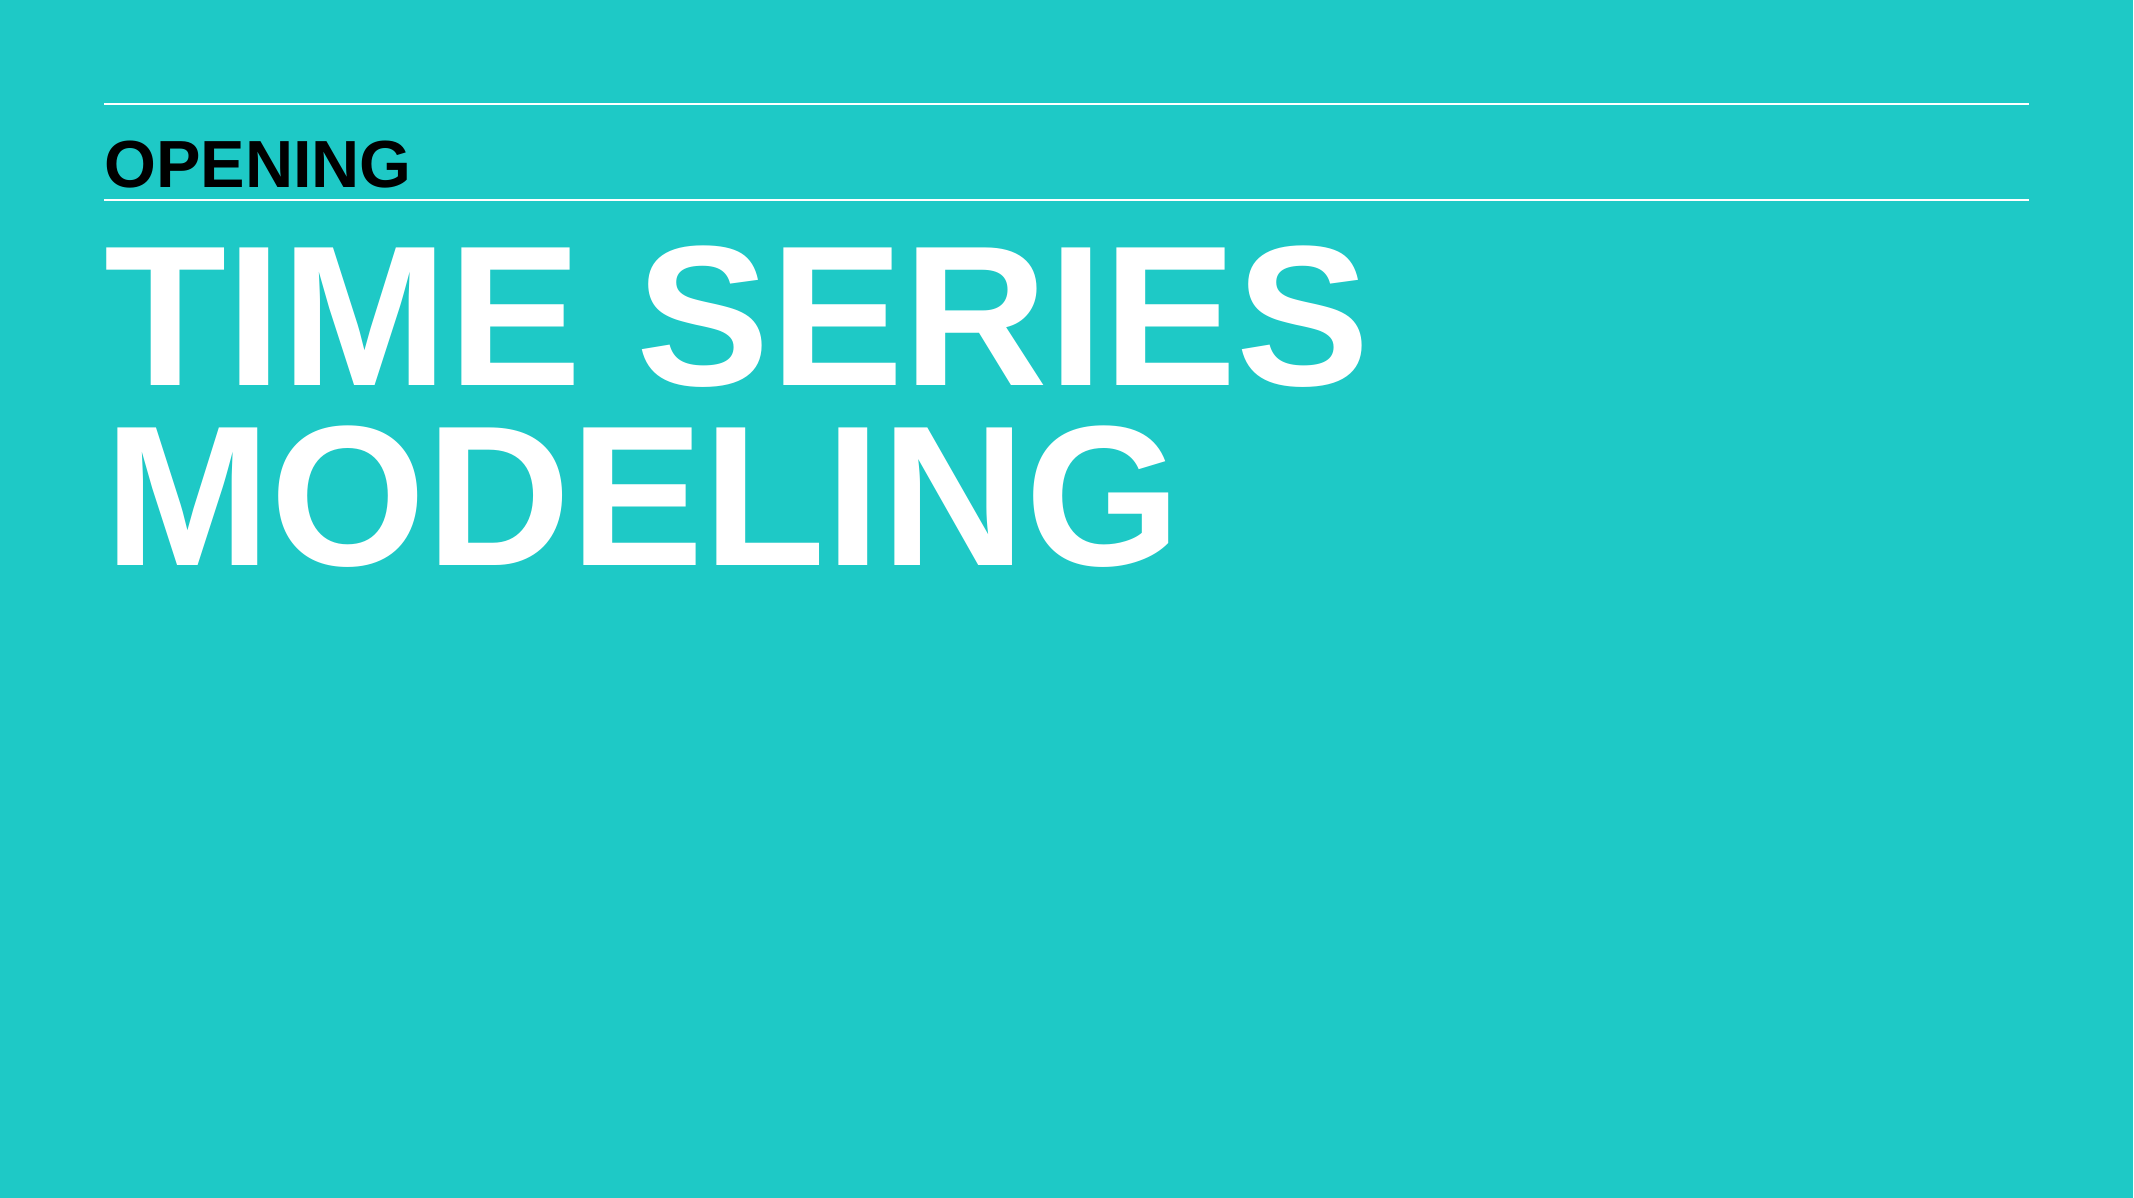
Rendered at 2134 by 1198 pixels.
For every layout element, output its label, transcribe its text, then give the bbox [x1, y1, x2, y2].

text_box TIME SERIES MODELING [104, 241, 2030, 702]
text_box OPENING [104, 120, 2030, 192]
